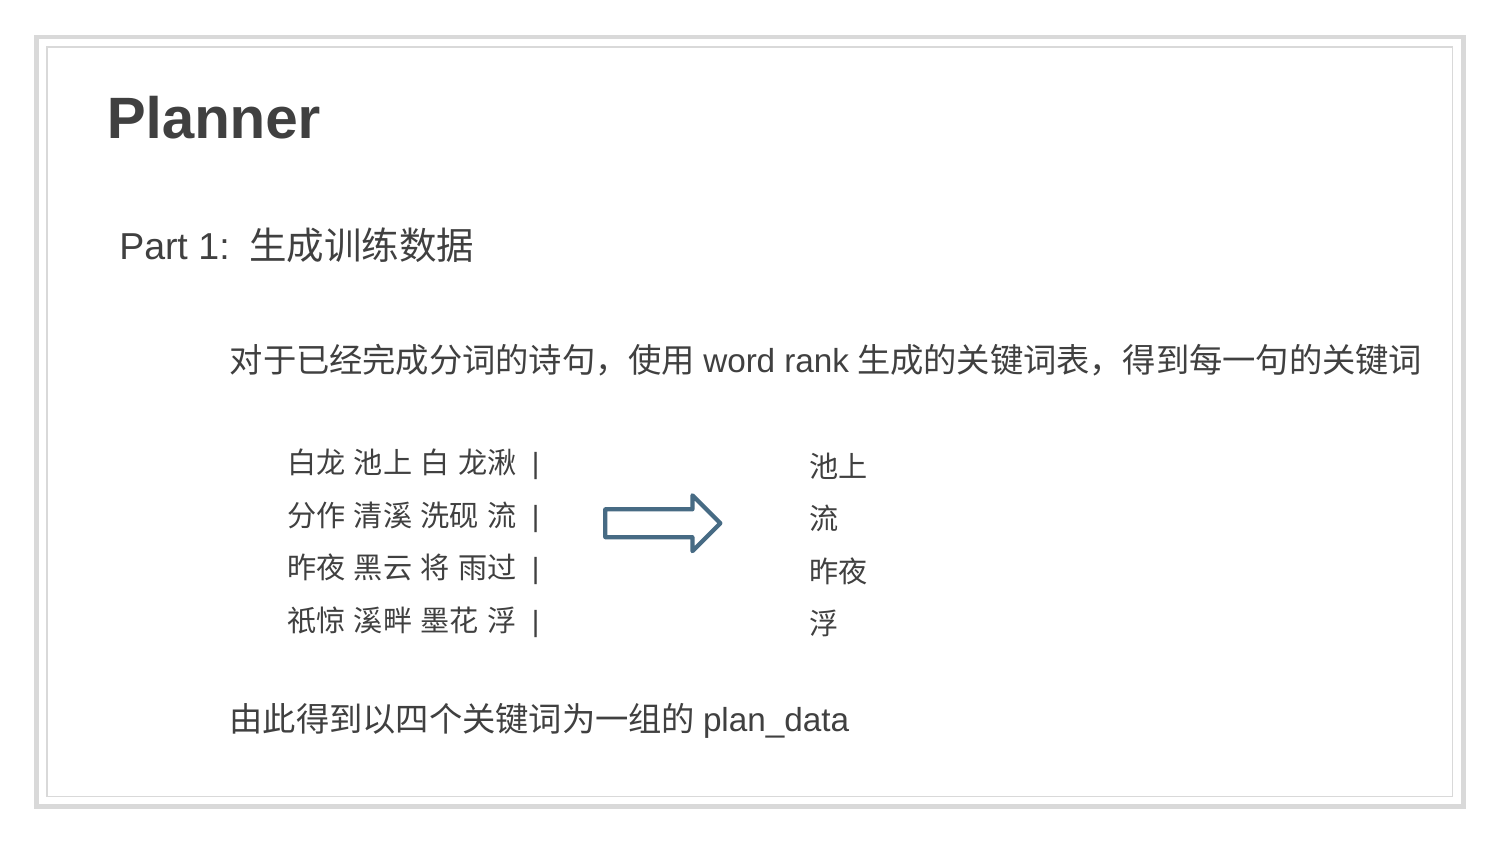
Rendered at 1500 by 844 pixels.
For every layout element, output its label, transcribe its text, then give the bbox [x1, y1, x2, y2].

text_box Planner [92, 73, 796, 158]
text_box 池上 流 昨夜 浮 [795, 423, 1228, 648]
text_box [603, 493, 723, 554]
text_box Part 1: 生成训练数据 [104, 214, 808, 275]
text_box 对于已经完成分词的诗句，使用word rank生成的关键词表，得到每一句的关键词 [215, 331, 1462, 387]
text_box 白龙 池上 白 龙湫 | 分作 清溪 洗砚 流 | 昨夜 黑云 将 雨过 | 祇惊 溪畔 墨花 浮 | [272, 419, 705, 645]
text_box 由此得到以四个关键词为一组的plan_data [215, 690, 1091, 746]
